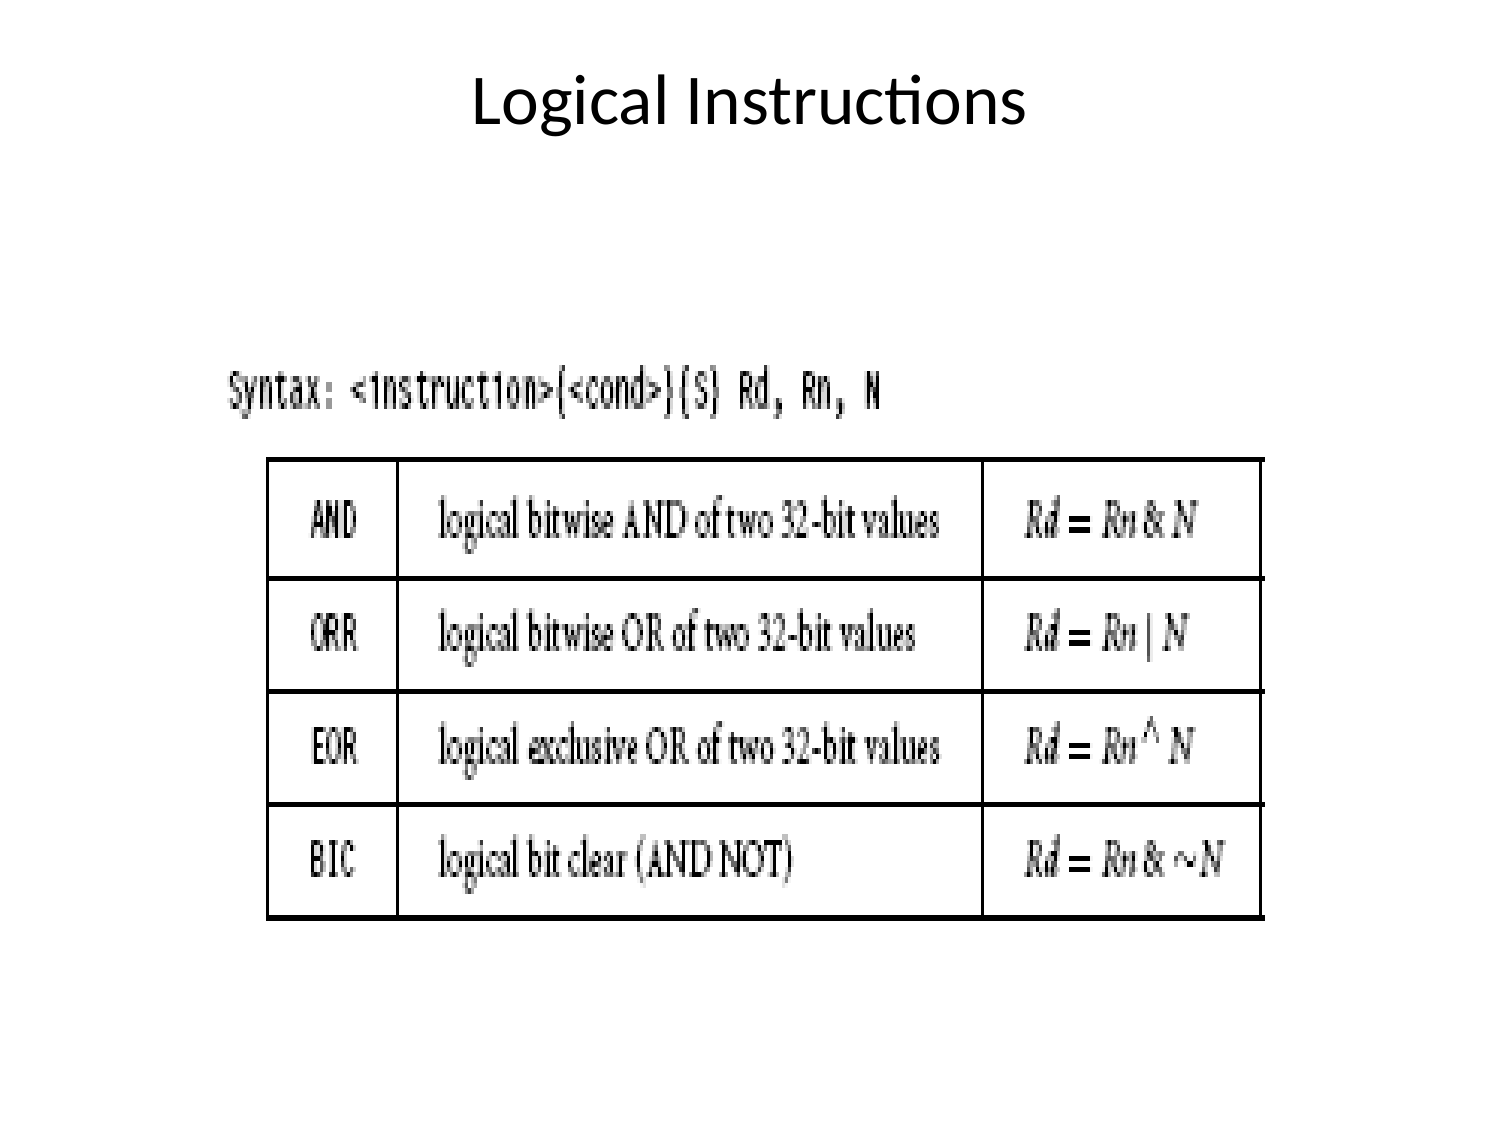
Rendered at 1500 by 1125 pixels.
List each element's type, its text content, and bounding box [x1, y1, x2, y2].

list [199, 312, 1338, 976]
title Logical Instructions [75, 45, 1425, 233]
